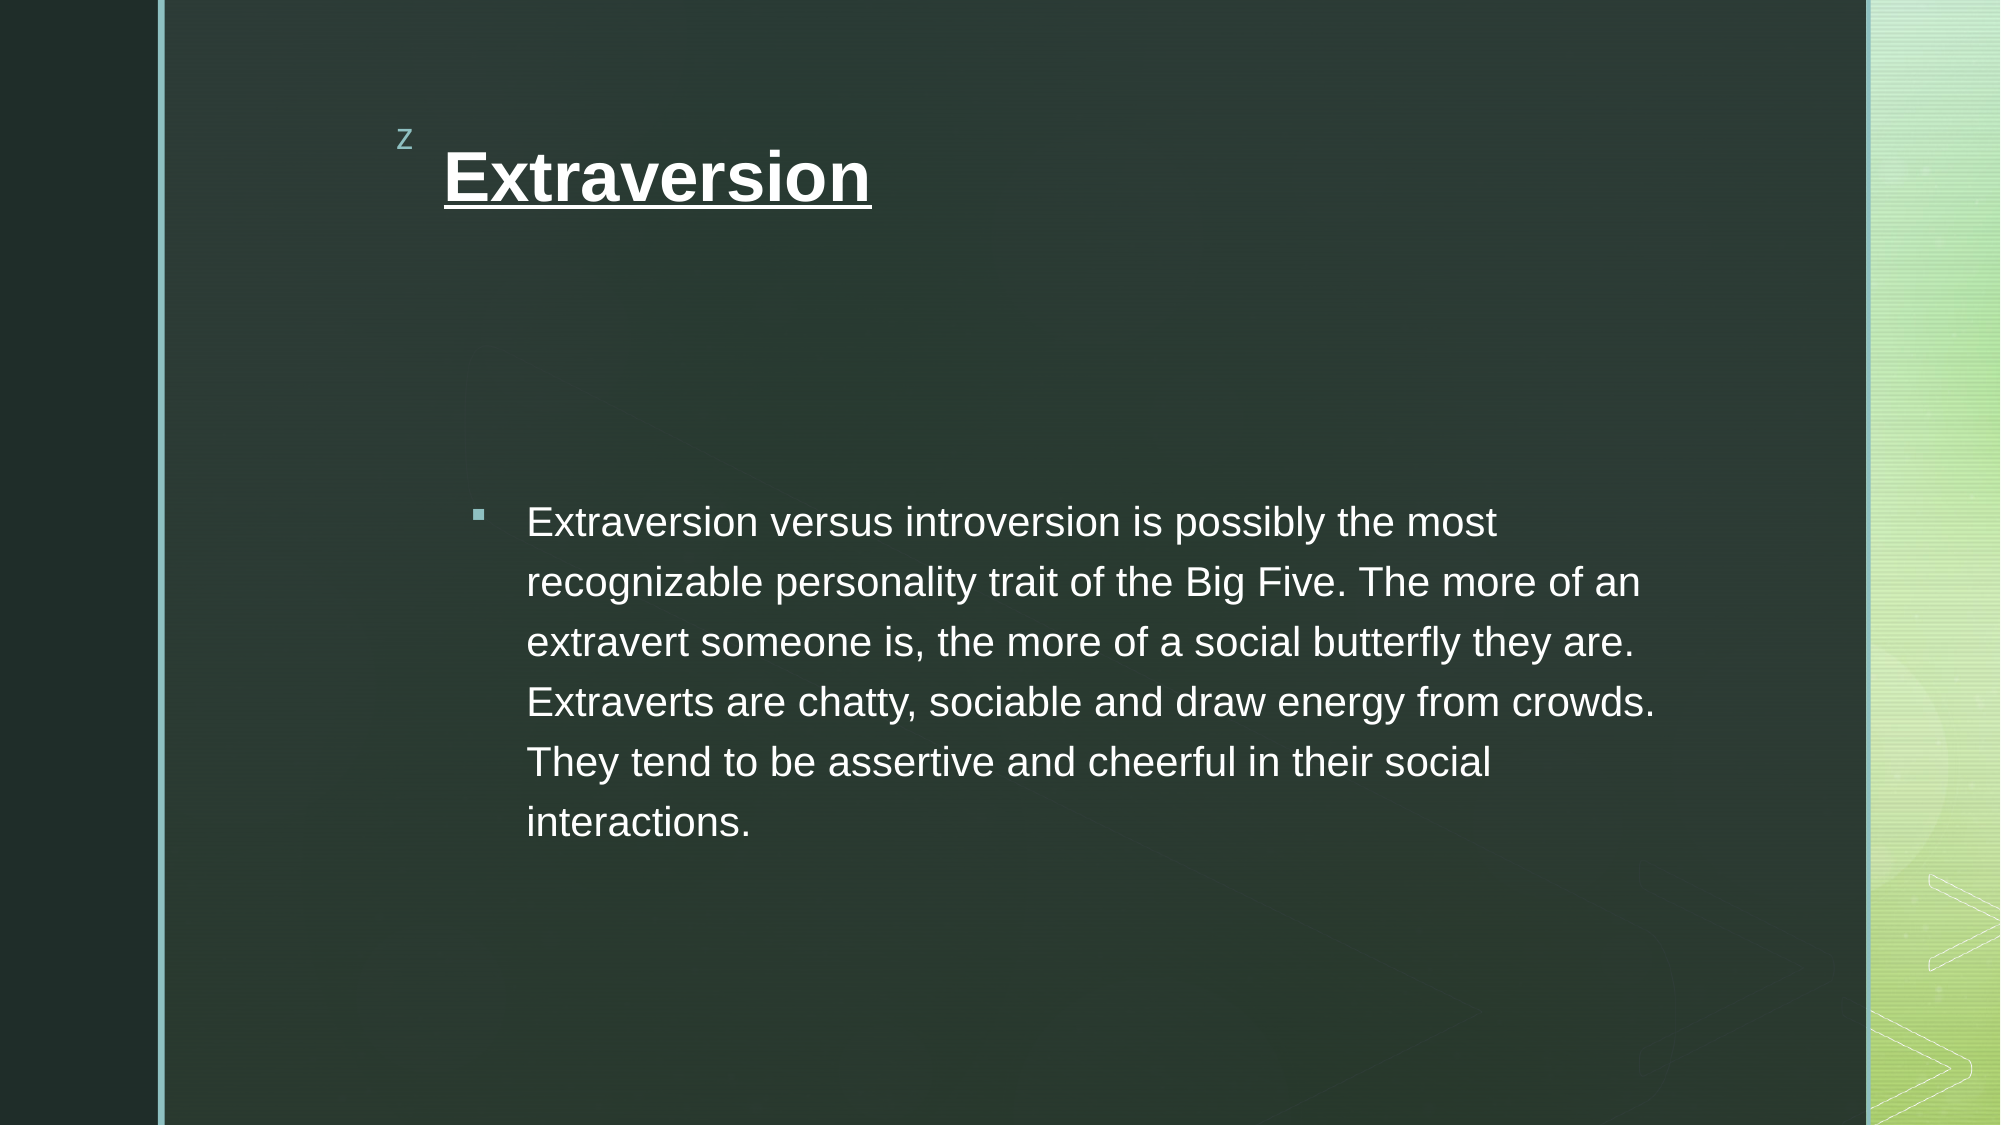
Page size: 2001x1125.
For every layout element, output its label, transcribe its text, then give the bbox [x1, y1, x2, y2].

picture [1871, 0, 2001, 1125]
title Extraversion [428, 132, 1734, 310]
list Extraversion versus introversion is possibly the most recognizable personality trait of the Big Five. The more of an extravert someone is, the more of a social butterfly they are. Extraverts are chatty, sociable and draw energy from crowds. They tend to be assertive and cheerful in their social interactions. [454, 336, 1734, 993]
